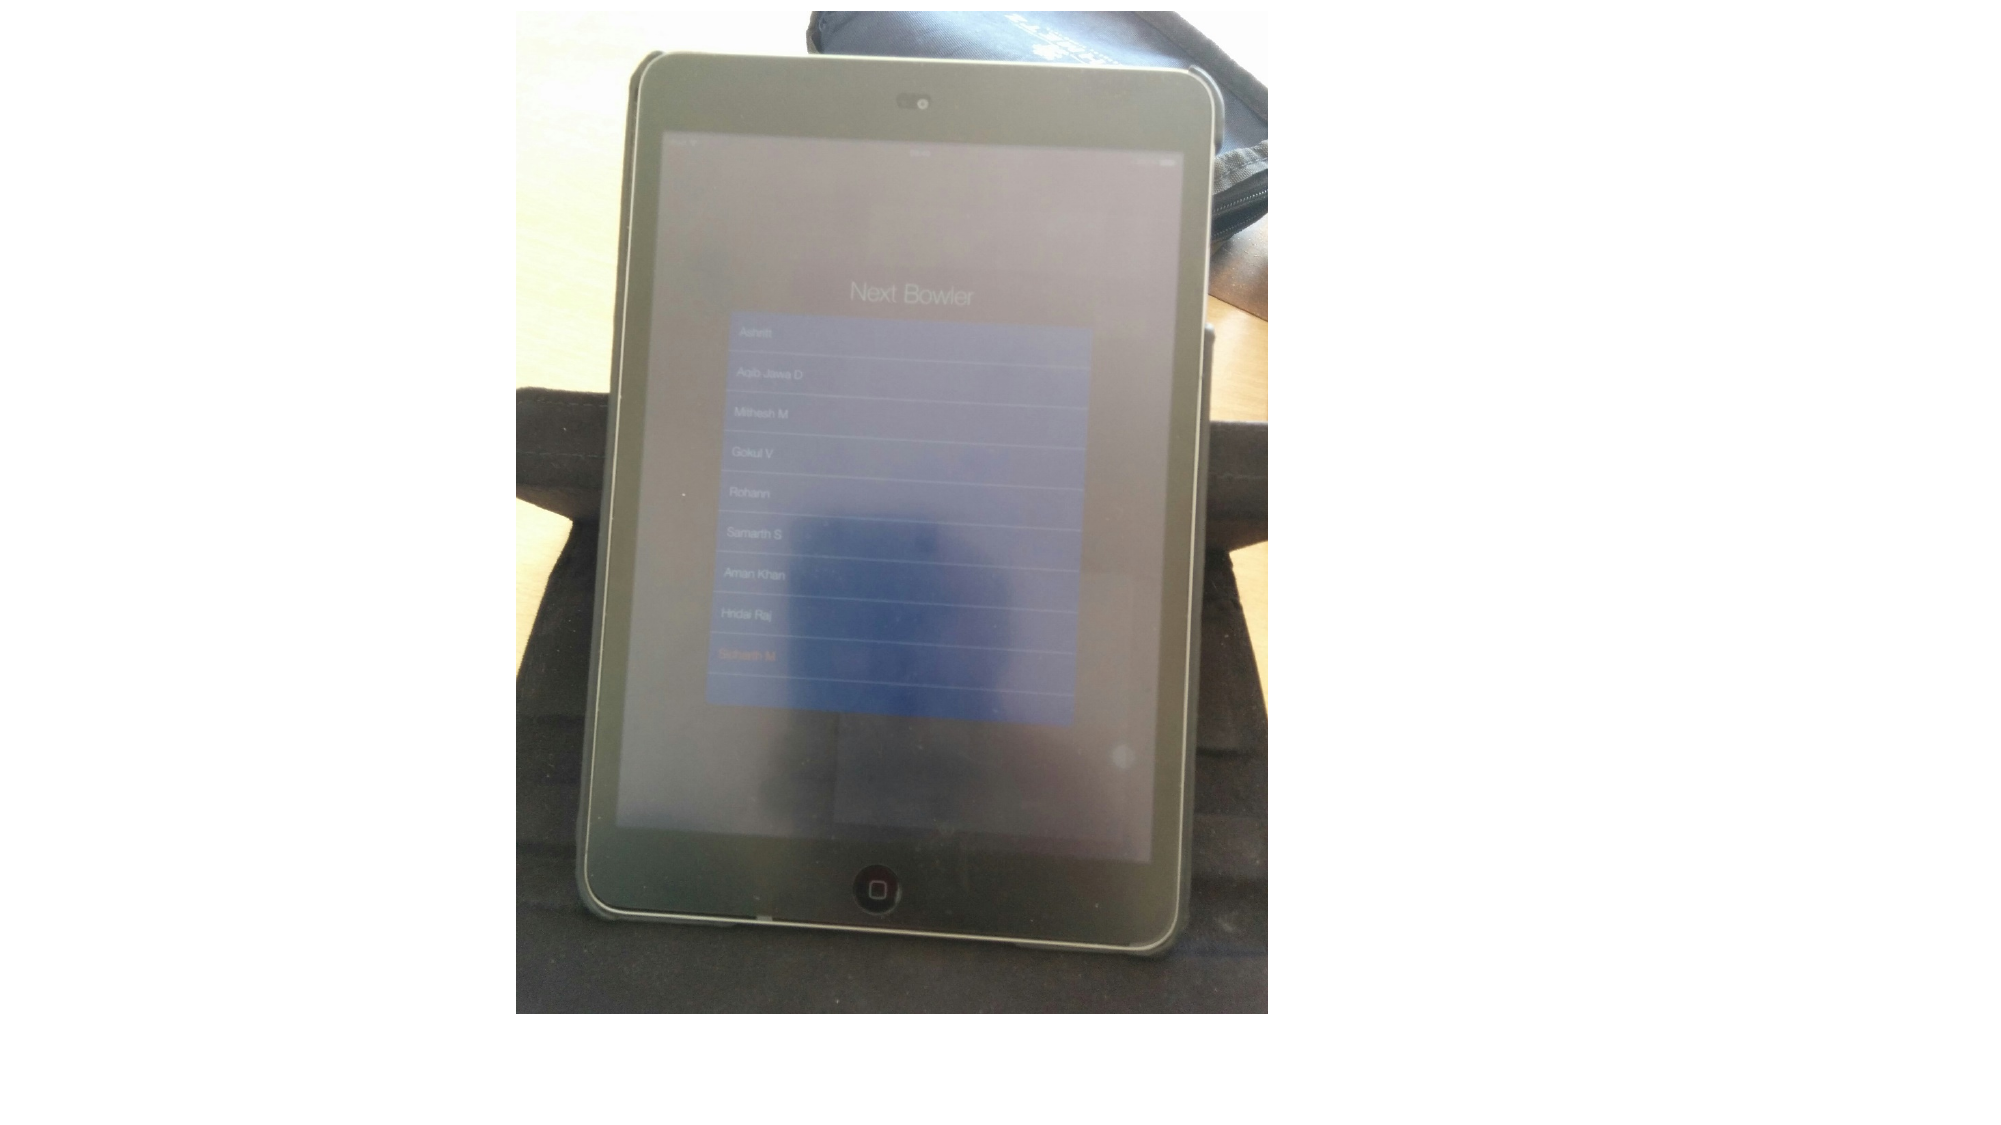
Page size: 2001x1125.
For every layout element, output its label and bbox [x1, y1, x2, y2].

list [516, 11, 1268, 1014]
